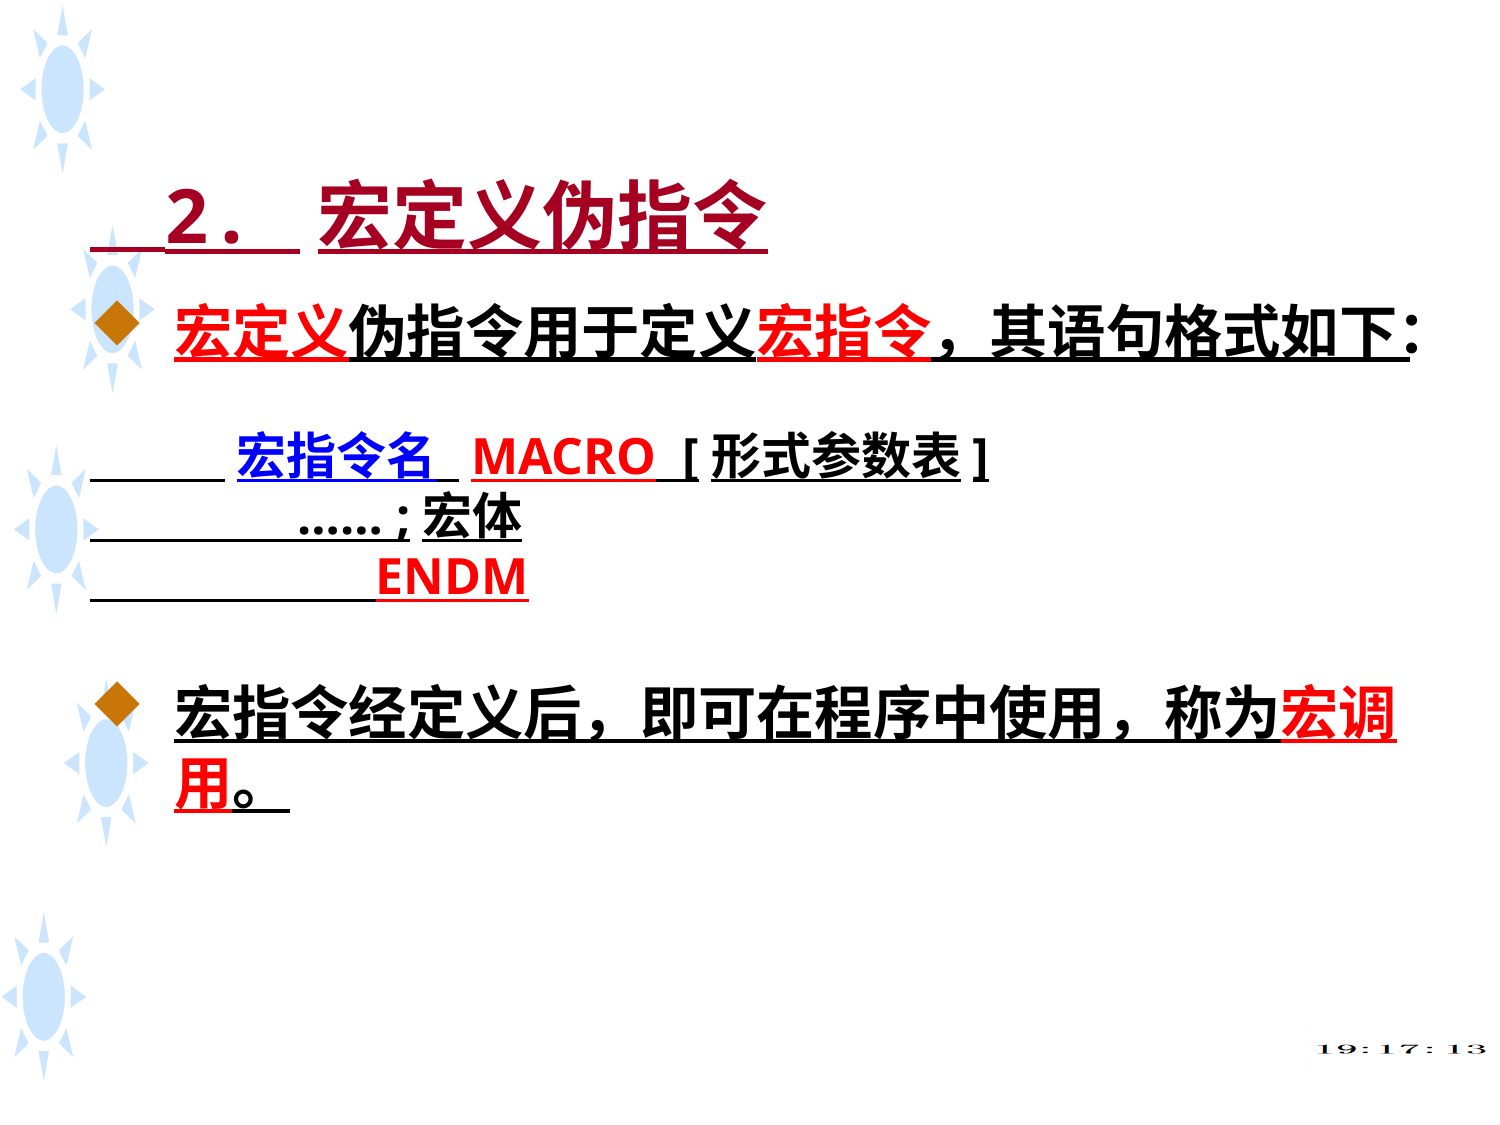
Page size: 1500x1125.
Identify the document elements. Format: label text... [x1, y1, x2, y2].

text_box 2. 宏定义伪指令 宏定义伪指令用于定义宏指令，其语句格式如下： 宏指令名 MACRO [形式参数表] …… ;宏体 ENDM 宏指令经定义后，即可在程序中使用，称为宏调用。 [74, 160, 1425, 1035]
